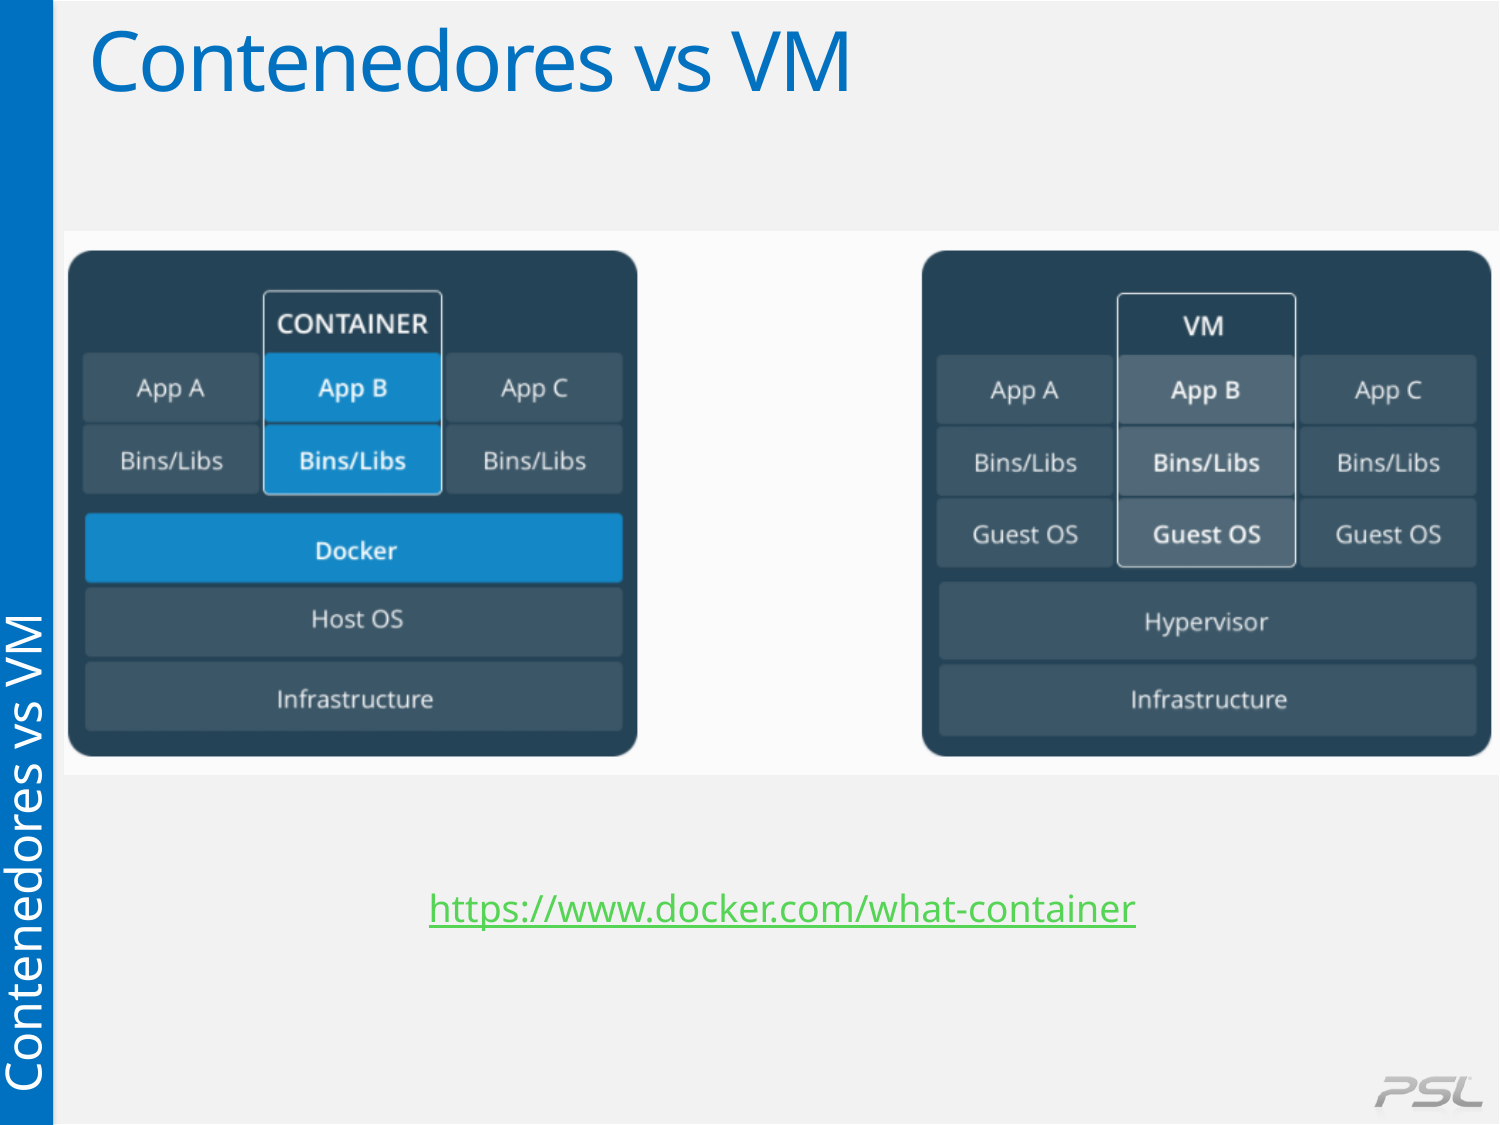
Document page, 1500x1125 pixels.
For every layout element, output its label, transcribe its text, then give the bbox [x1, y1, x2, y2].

text_box https://www.docker.com/what-container [325, 869, 1240, 928]
list Contenedores vs VM [0, 19, 53, 1095]
title Contenedores vs VM [88, 19, 1188, 110]
picture [64, 231, 1500, 776]
